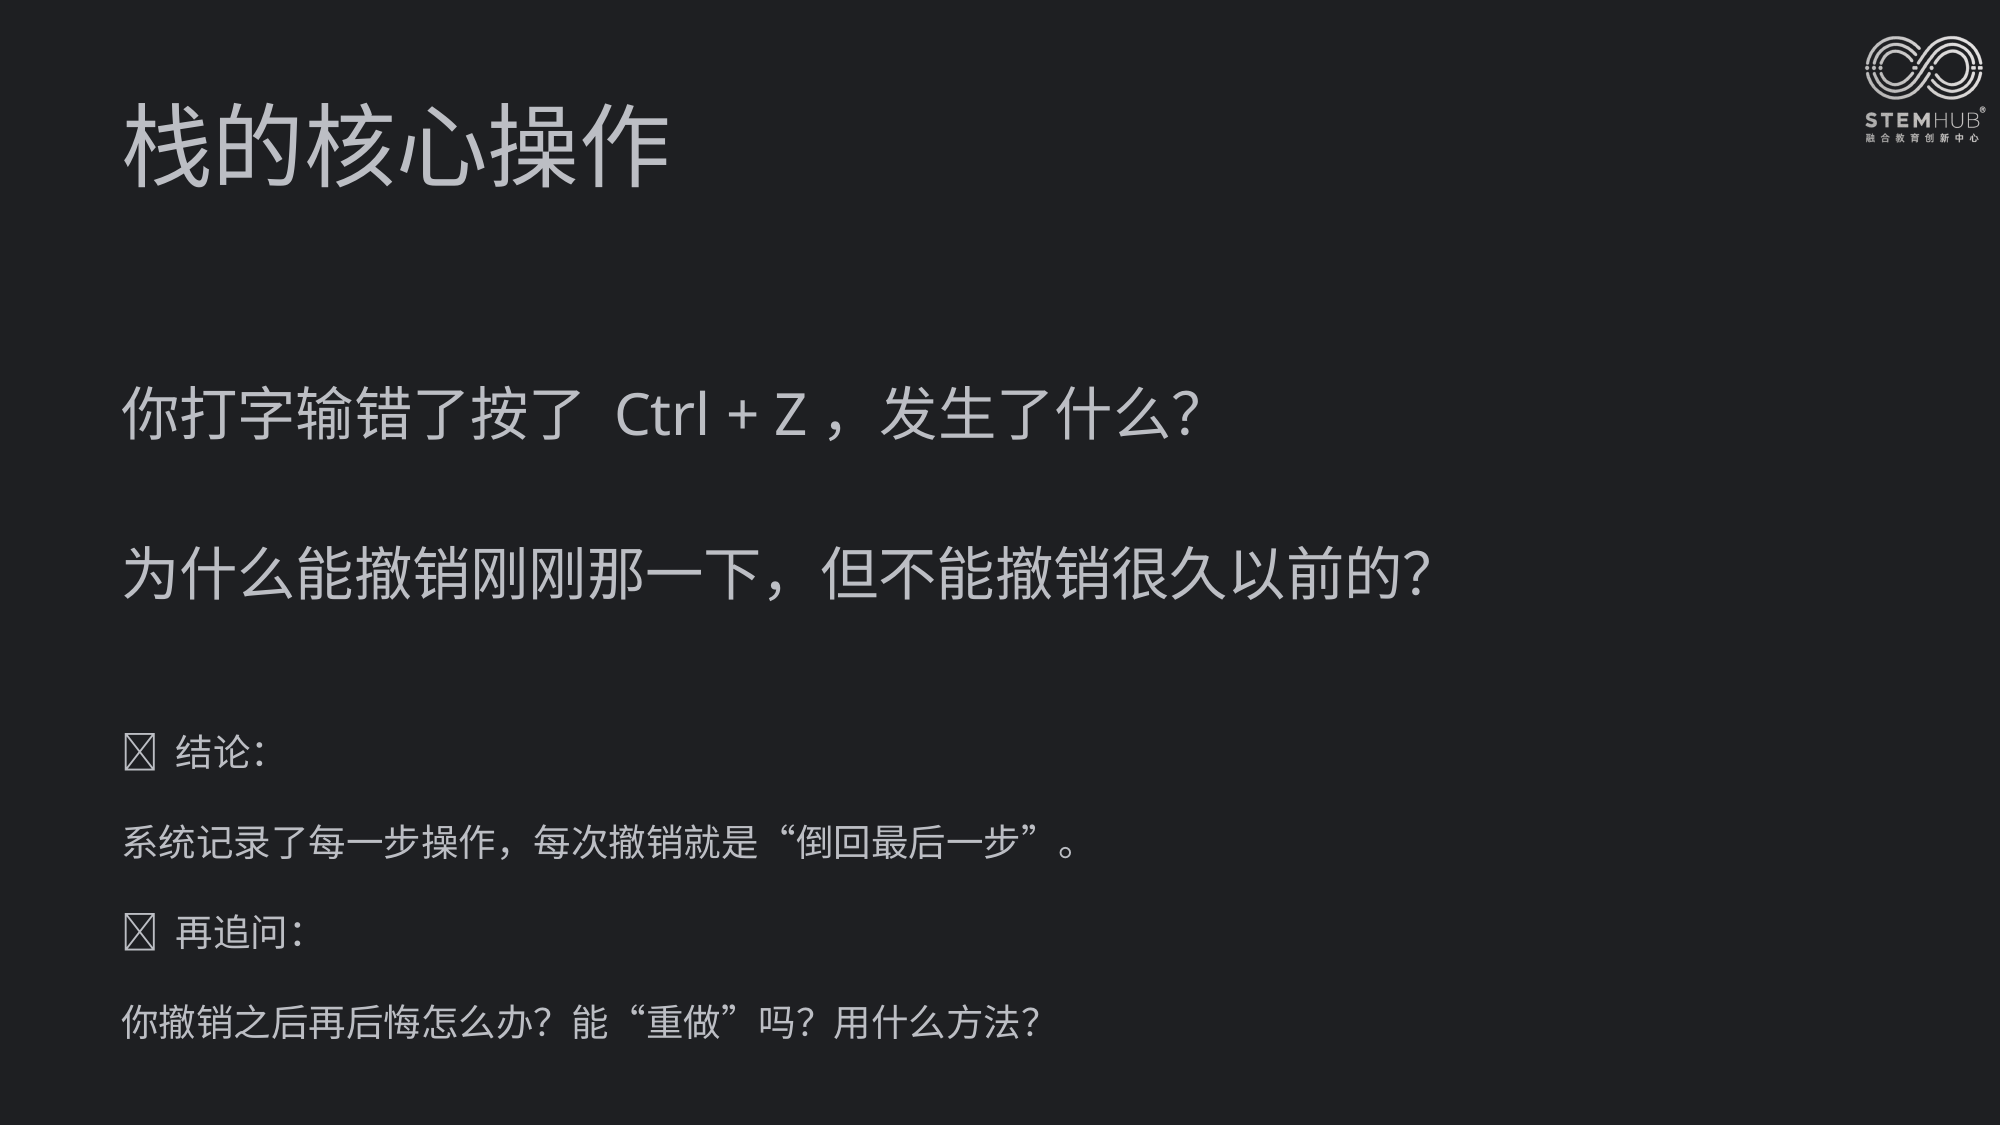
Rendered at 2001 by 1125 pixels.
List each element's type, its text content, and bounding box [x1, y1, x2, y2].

title 栈的核心操作 [106, 42, 1832, 260]
picture [1849, 0, 2000, 180]
list 你打字输错了按了 Ctrl + Z，发生了什么？ 为什么能撤销刚刚那一下，但不能撤销很久以前的？ [106, 299, 1832, 650]
text_box ✅ 结论： 系统记录了每一步操作，每次撤销就是“倒回最后一步”。 ✅ 再追问： 你撤销之后再后悔怎么办？能“重做”吗？用什么方法？ [106, 677, 1557, 1097]
